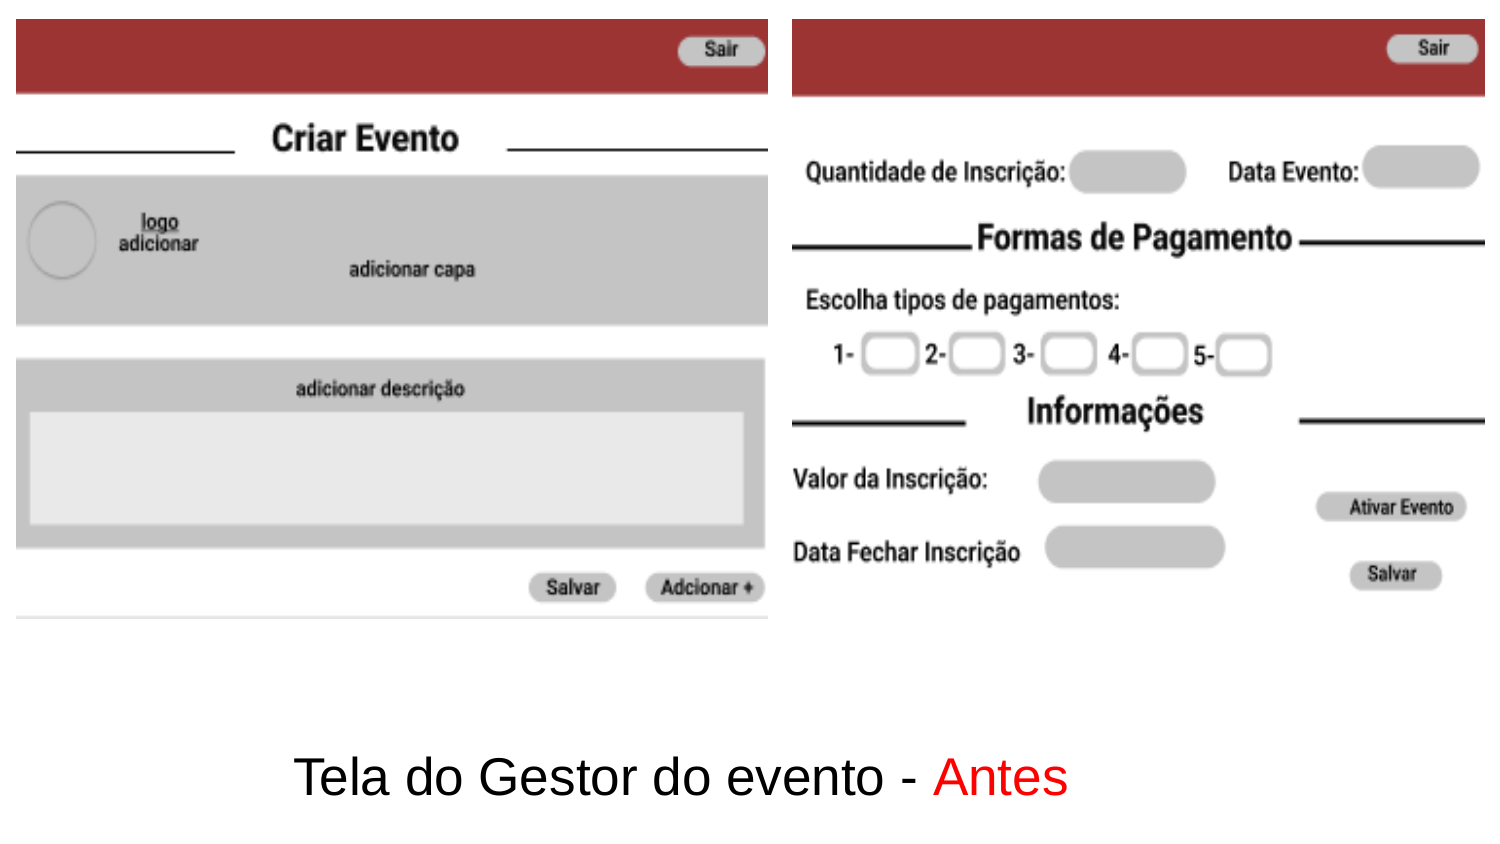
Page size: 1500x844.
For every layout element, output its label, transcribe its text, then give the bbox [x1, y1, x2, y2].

picture [15, 19, 768, 619]
title Tela do Gestor do evento - Antes [278, 726, 1307, 821]
picture [791, 19, 1486, 604]
